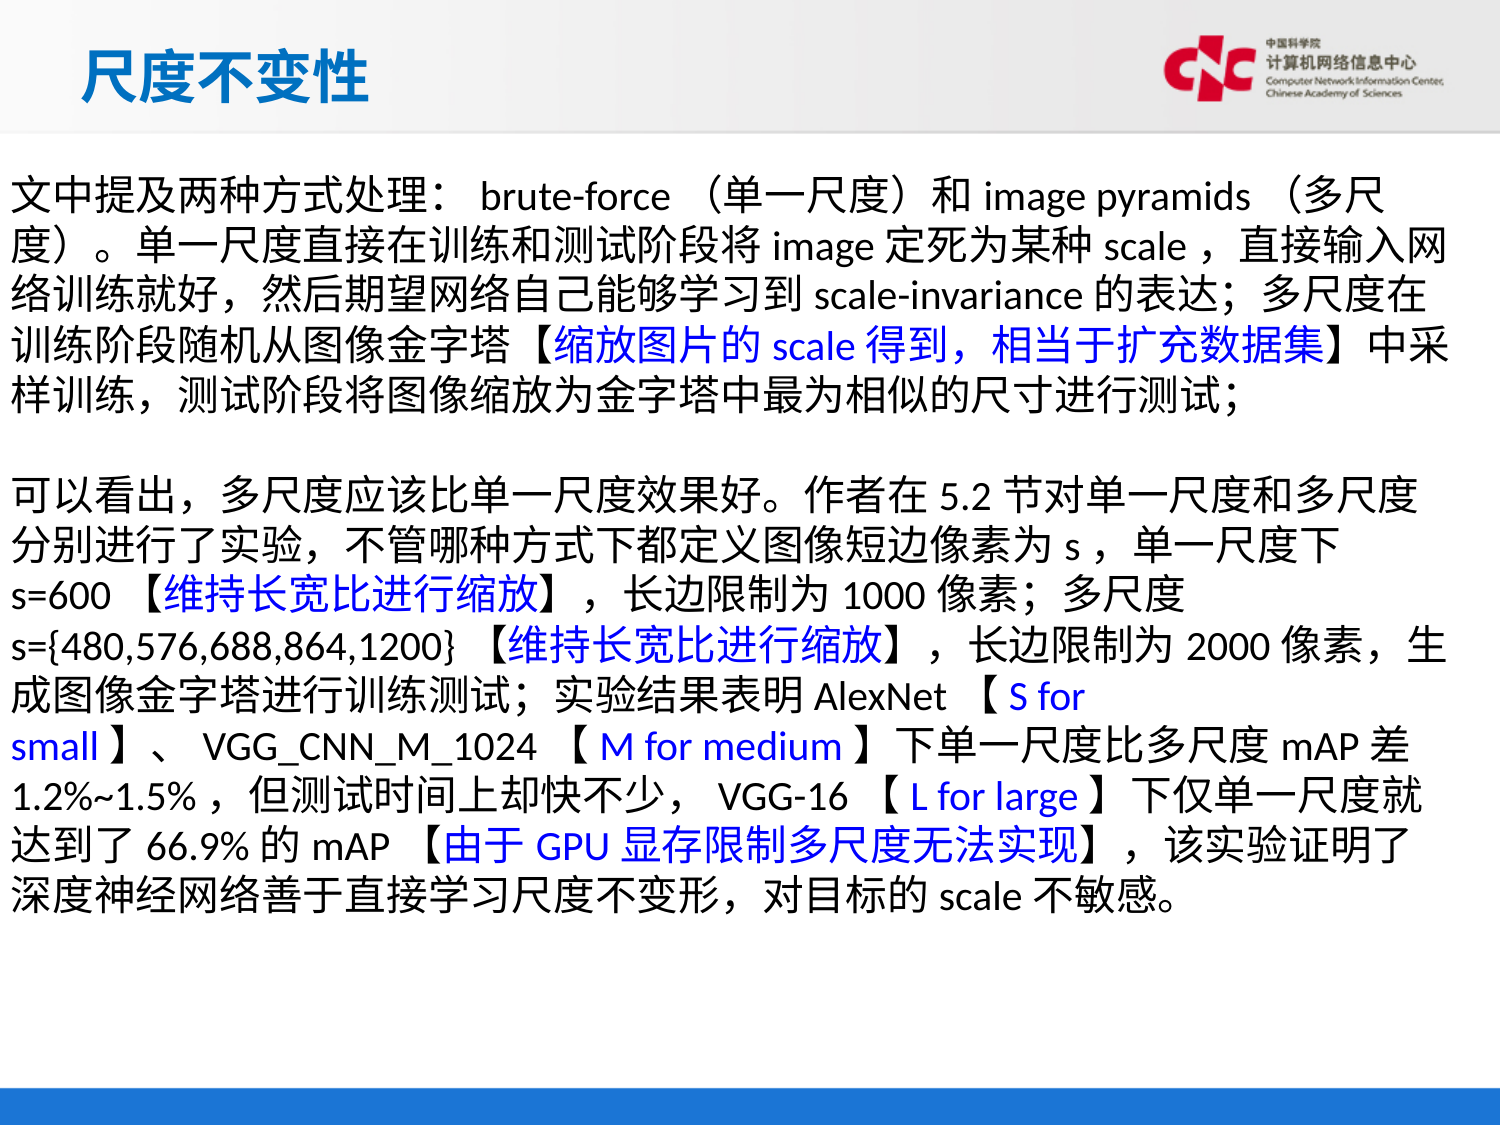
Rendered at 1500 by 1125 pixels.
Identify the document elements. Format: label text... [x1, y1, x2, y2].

text_box 文中提及两种方式处理：brute-force（单一尺度）和image pyramids（多尺度）。单一尺度直接在训练和测试阶段将image定死为某种scale，直接输入网络训练就好，然后期望网络自己能够学习到scale-invariance的表达；多尺度在训练阶段随机从图像金字塔【缩放图片的scale得到，相当于扩充数据集】中采样训练，测试阶段将图像缩放为金字塔中最为相似的尺寸进行测试； 可以看出，多尺度应该比单一尺度效果好。作者在5.2节对单一尺度和多尺度分别进行了实验，不管哪种方式下都定义图像短边像素为s，单一尺度下s=600【维持长宽比进行缩放】，长边限制为1000像素；多尺度s={480,576,688,864,1200}【维持长宽比进行缩放】，长边限制为2000像素，生成图像金字塔进行训练测试；实验结果表明AlexNet【S for small】、VGG_CNN_M_1024【M for medium】下单一尺度比多尺度mAP差1.2%~1.5%，但测试时间上却快不少，VGG-16【L for large】下仅单一尺度就达到了66.9%的mAP【由于GPU显存限制多尺度无法实现】，该实验证明了深度神经网络善于直接学习尺度不变形，对目标的scale不敏感。 [0, 160, 1467, 926]
picture [0, 0, 1500, 1125]
title 尺度不变性 [64, 25, 1400, 126]
